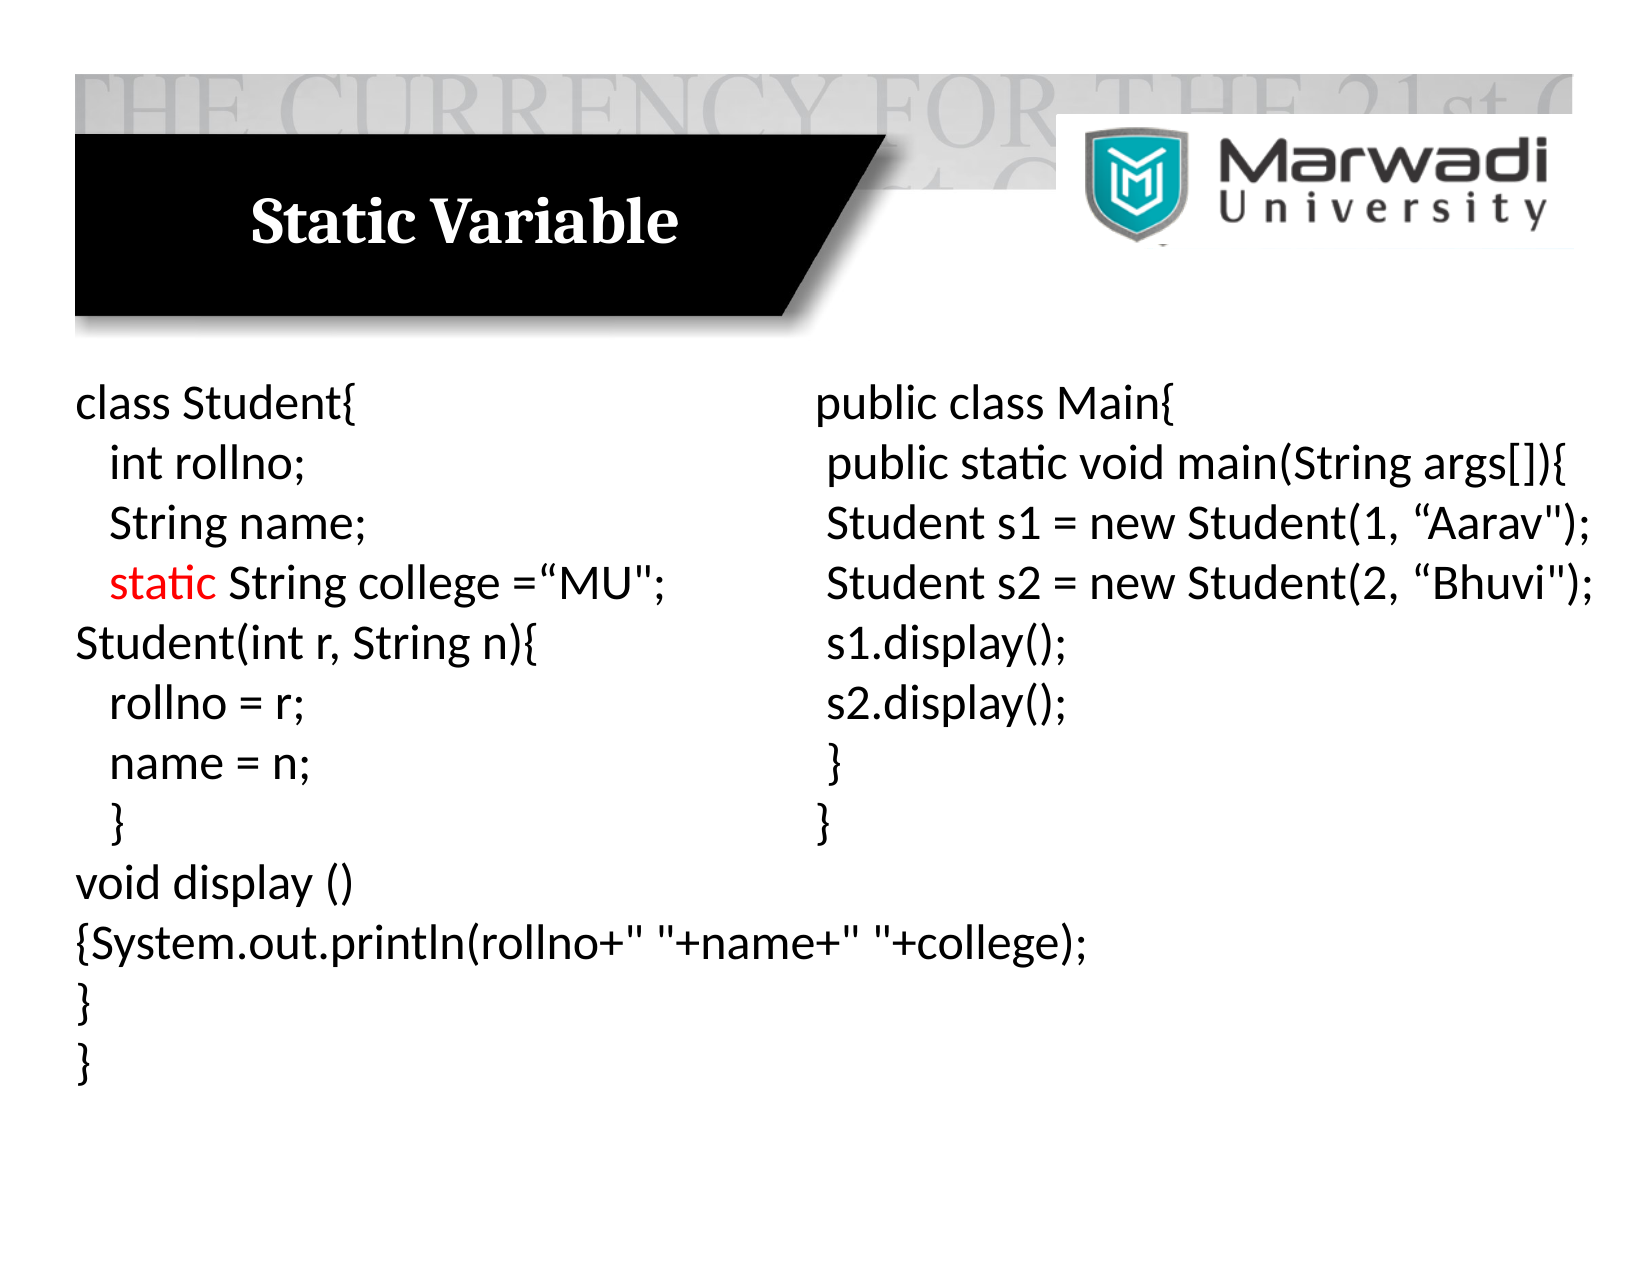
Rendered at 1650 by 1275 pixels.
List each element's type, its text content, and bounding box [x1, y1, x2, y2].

title Static Variable [60, 174, 872, 362]
picture [75, 74, 1601, 341]
text_box public class Main{ public static void main(String args[]){ Student s1 = new Student(1, “Aarav"); Student s2 = new Student(2, “Bhuvi"); s1.display(); s2.display(); } } [799, 362, 1650, 858]
text_box class Student{ int rollno; String name; static String college =“MU"; Student(int r, String n){ rollno = r; name = n; } void display () {System.out.println(rollno+" "+name+" "+college); } } [60, 362, 1411, 1158]
